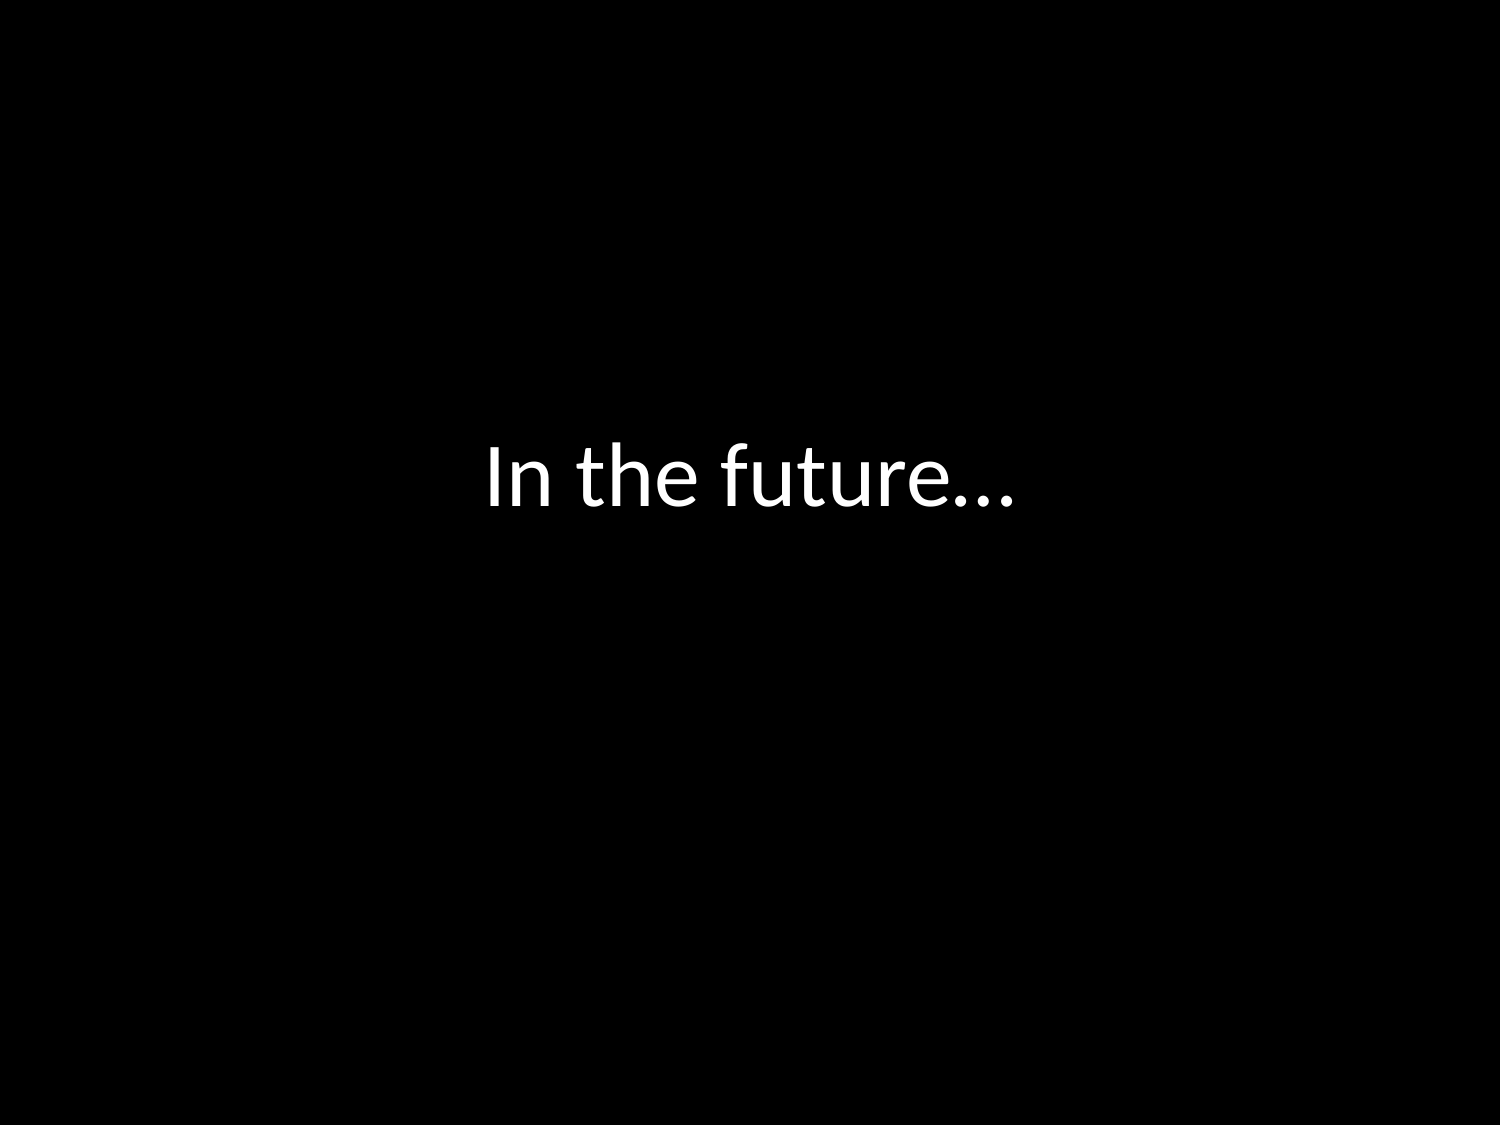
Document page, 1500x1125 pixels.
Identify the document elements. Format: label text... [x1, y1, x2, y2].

title In the future… [112, 349, 1388, 591]
